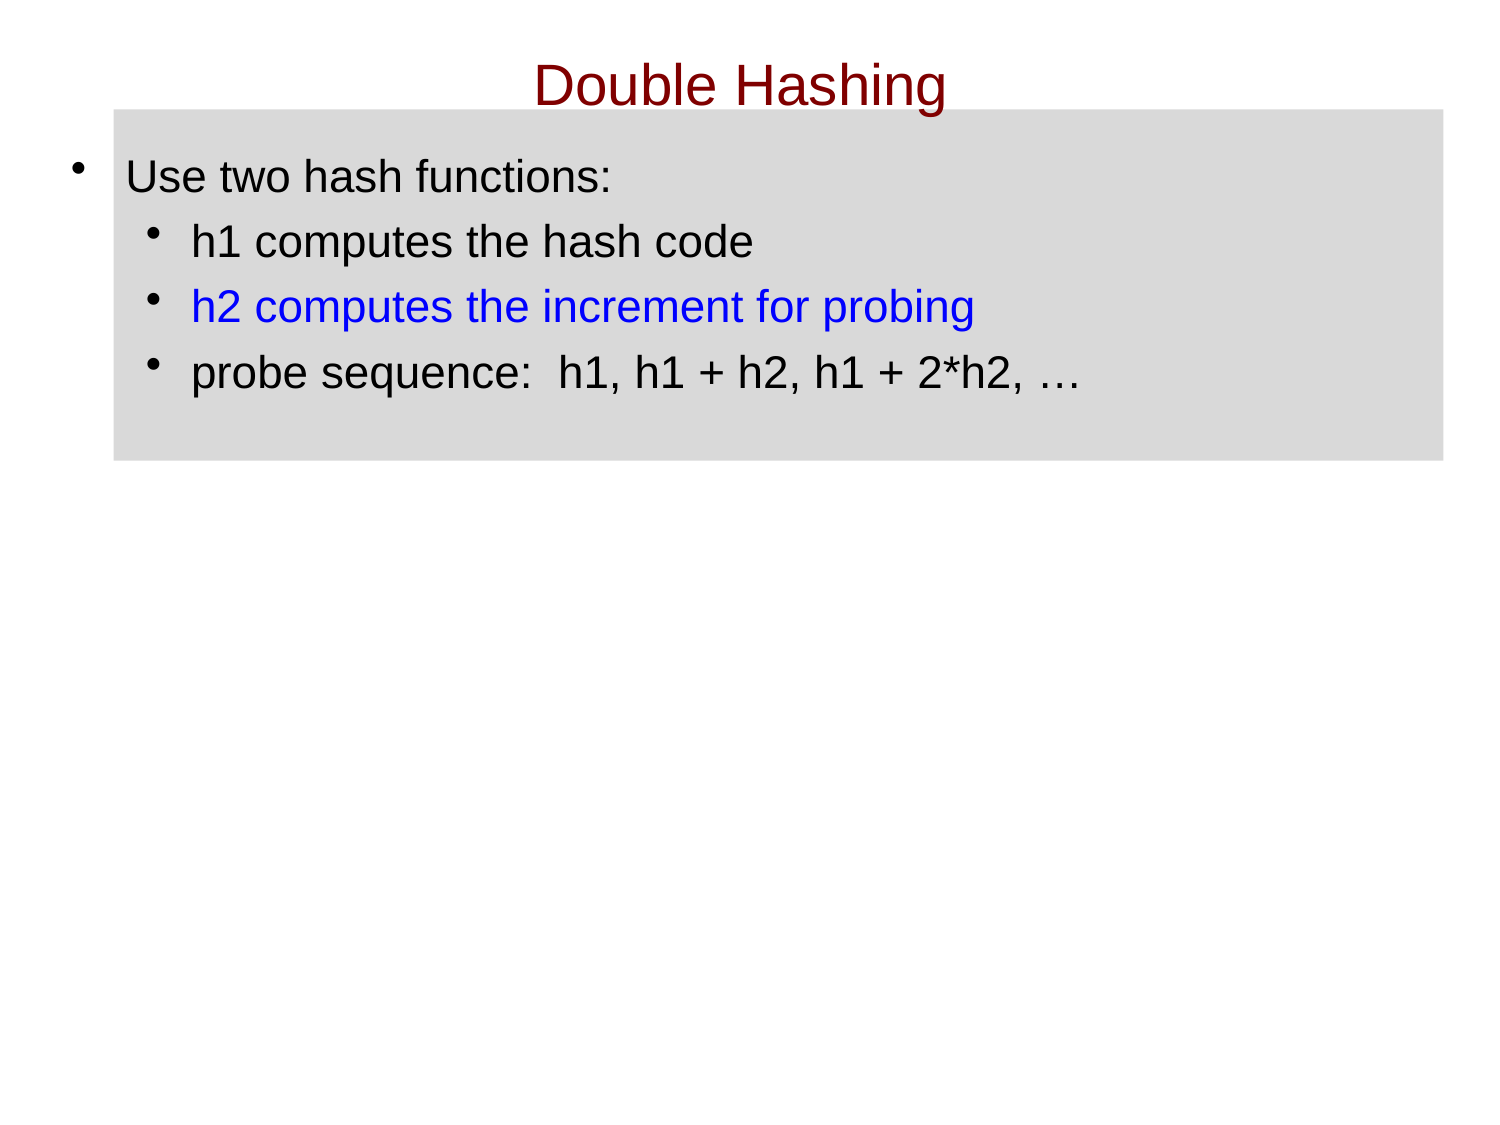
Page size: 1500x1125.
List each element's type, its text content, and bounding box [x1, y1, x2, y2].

text_box [1386, 109, 1444, 138]
title Double Hashing [96, 12, 1386, 152]
list Use two hash functions: h1 computes the hash code h2 computes the increment for probing probe sequence: h1, h1 + h2, h1 + 2*h2, … [55, 138, 1444, 1060]
